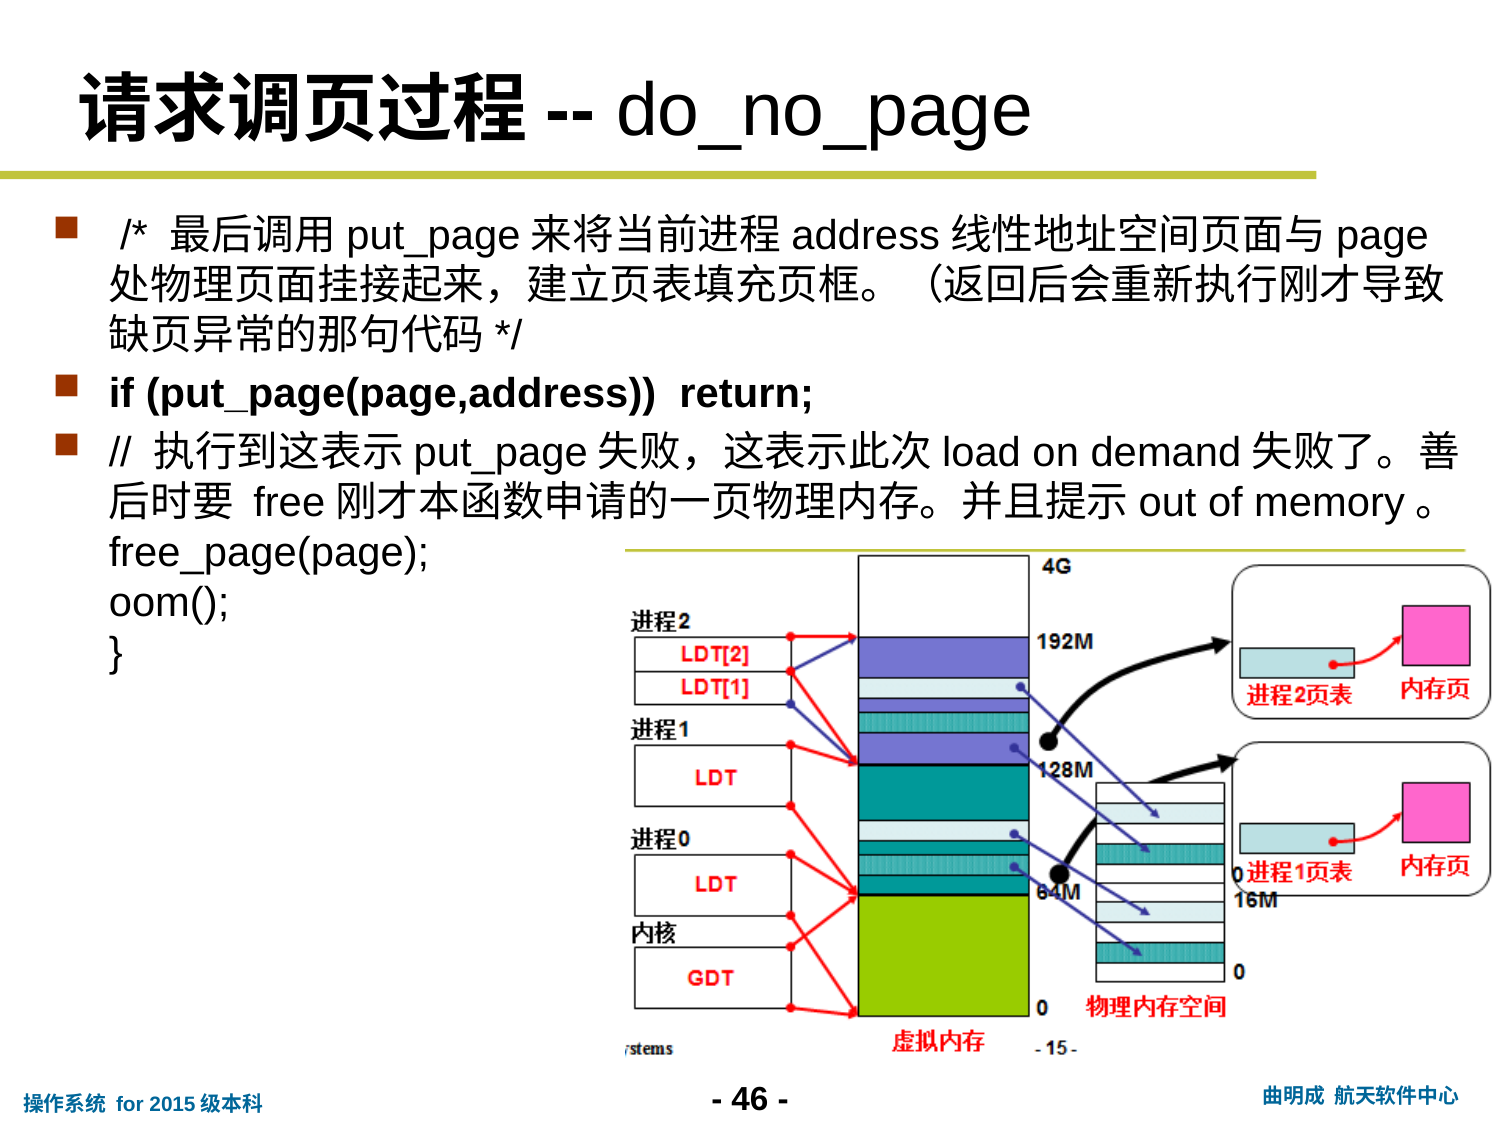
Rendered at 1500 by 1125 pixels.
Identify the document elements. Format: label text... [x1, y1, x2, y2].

title 请求调页过程-- do_no_page [62, 50, 1350, 161]
picture [625, 549, 1497, 1059]
list /* 最后调用put_page来将当前进程address线性地址空间页面与page处物理页面挂接起来，建立页表填充页框。（返回后会重新执行刚才导致缺页异常的那句代码*/ if (put_page(page,address)) return; // 执行到这表示put_page失败，这表示此次load on demand失败了。善后时要 free刚才本函数申请的一页物理内存。并且提示out of memory。 free_page(page); oom(); } [37, 200, 1488, 943]
